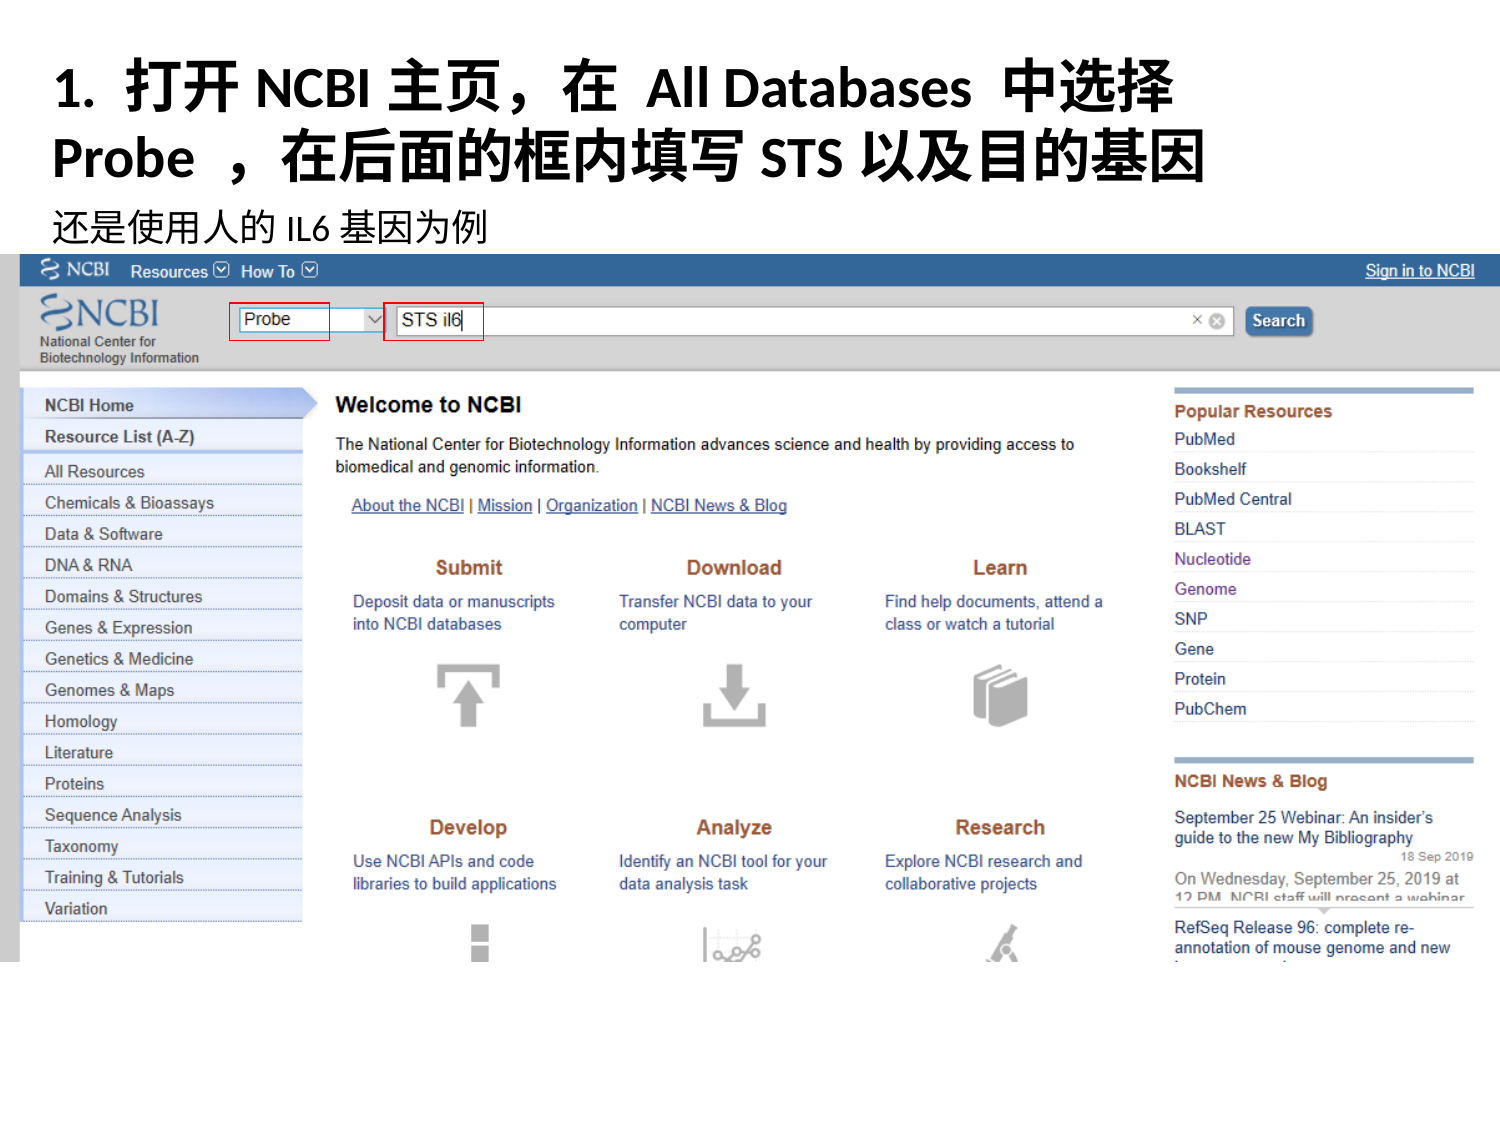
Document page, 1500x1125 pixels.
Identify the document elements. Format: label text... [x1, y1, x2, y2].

picture [0, 254, 1500, 963]
text_box 还是使用人的IL6基因为例 [37, 196, 522, 253]
title 1. 打开NCBI主页，在 All Databases 中选择Probe ，在后面的框内填写STS以及目的基因 [37, 24, 1388, 213]
